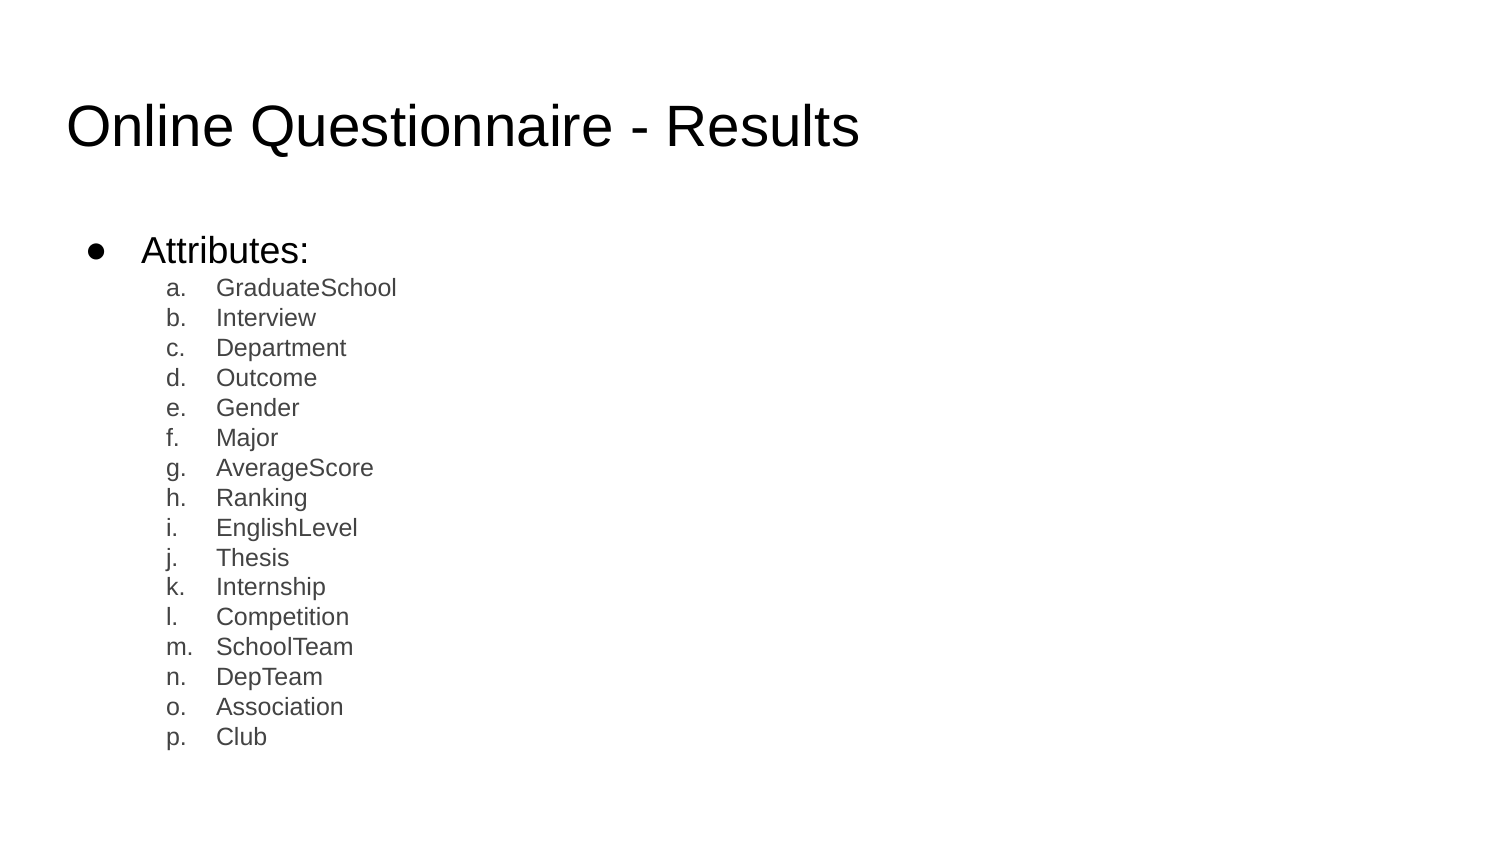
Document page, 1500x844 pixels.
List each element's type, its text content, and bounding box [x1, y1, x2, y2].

title Online Questionnaire - Results [51, 72, 1449, 167]
list Attributes: GraduateSchool Interview Department Outcome Gender Major AverageScore Ranking EnglishLevel Thesis Internship Competition SchoolTeam DepTeam Association Club [51, 189, 1449, 750]
